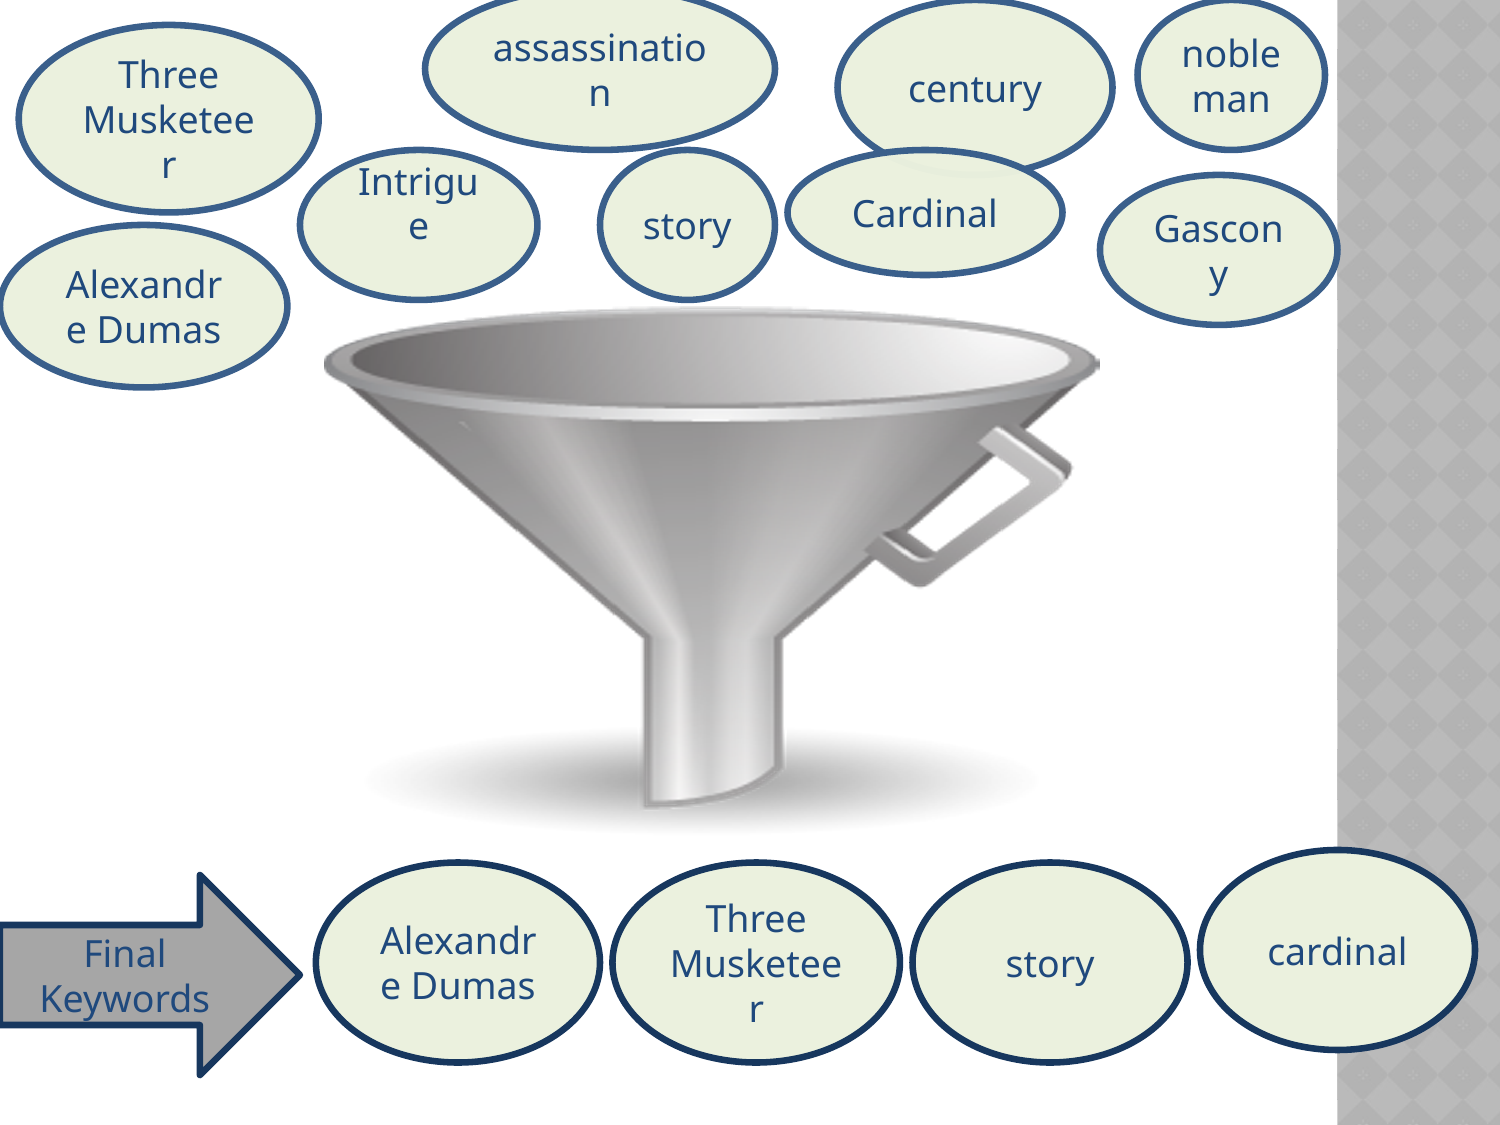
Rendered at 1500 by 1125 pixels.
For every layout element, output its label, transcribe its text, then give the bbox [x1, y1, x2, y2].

text_box Intrigue [296, 146, 541, 298]
picture [324, 300, 1101, 865]
text_box Final Keywords [0, 871, 304, 1079]
text_box cardinal [1196, 846, 1479, 1054]
text_box Alexandre Dumas [312, 875, 604, 1066]
text_box Gascony [1096, 171, 1341, 329]
text_box Cardinal [784, 146, 1066, 279]
text_box century [834, 0, 1116, 170]
text_box nobleman [1134, 0, 1329, 154]
text_box Alexandre Dumas [0, 221, 291, 391]
text_box story [596, 146, 779, 298]
text_box Three Musketeer [609, 875, 904, 1066]
text_box story [909, 867, 1191, 1066]
text_box Three Musketeer [15, 21, 322, 216]
text_box assassination [421, 0, 779, 154]
